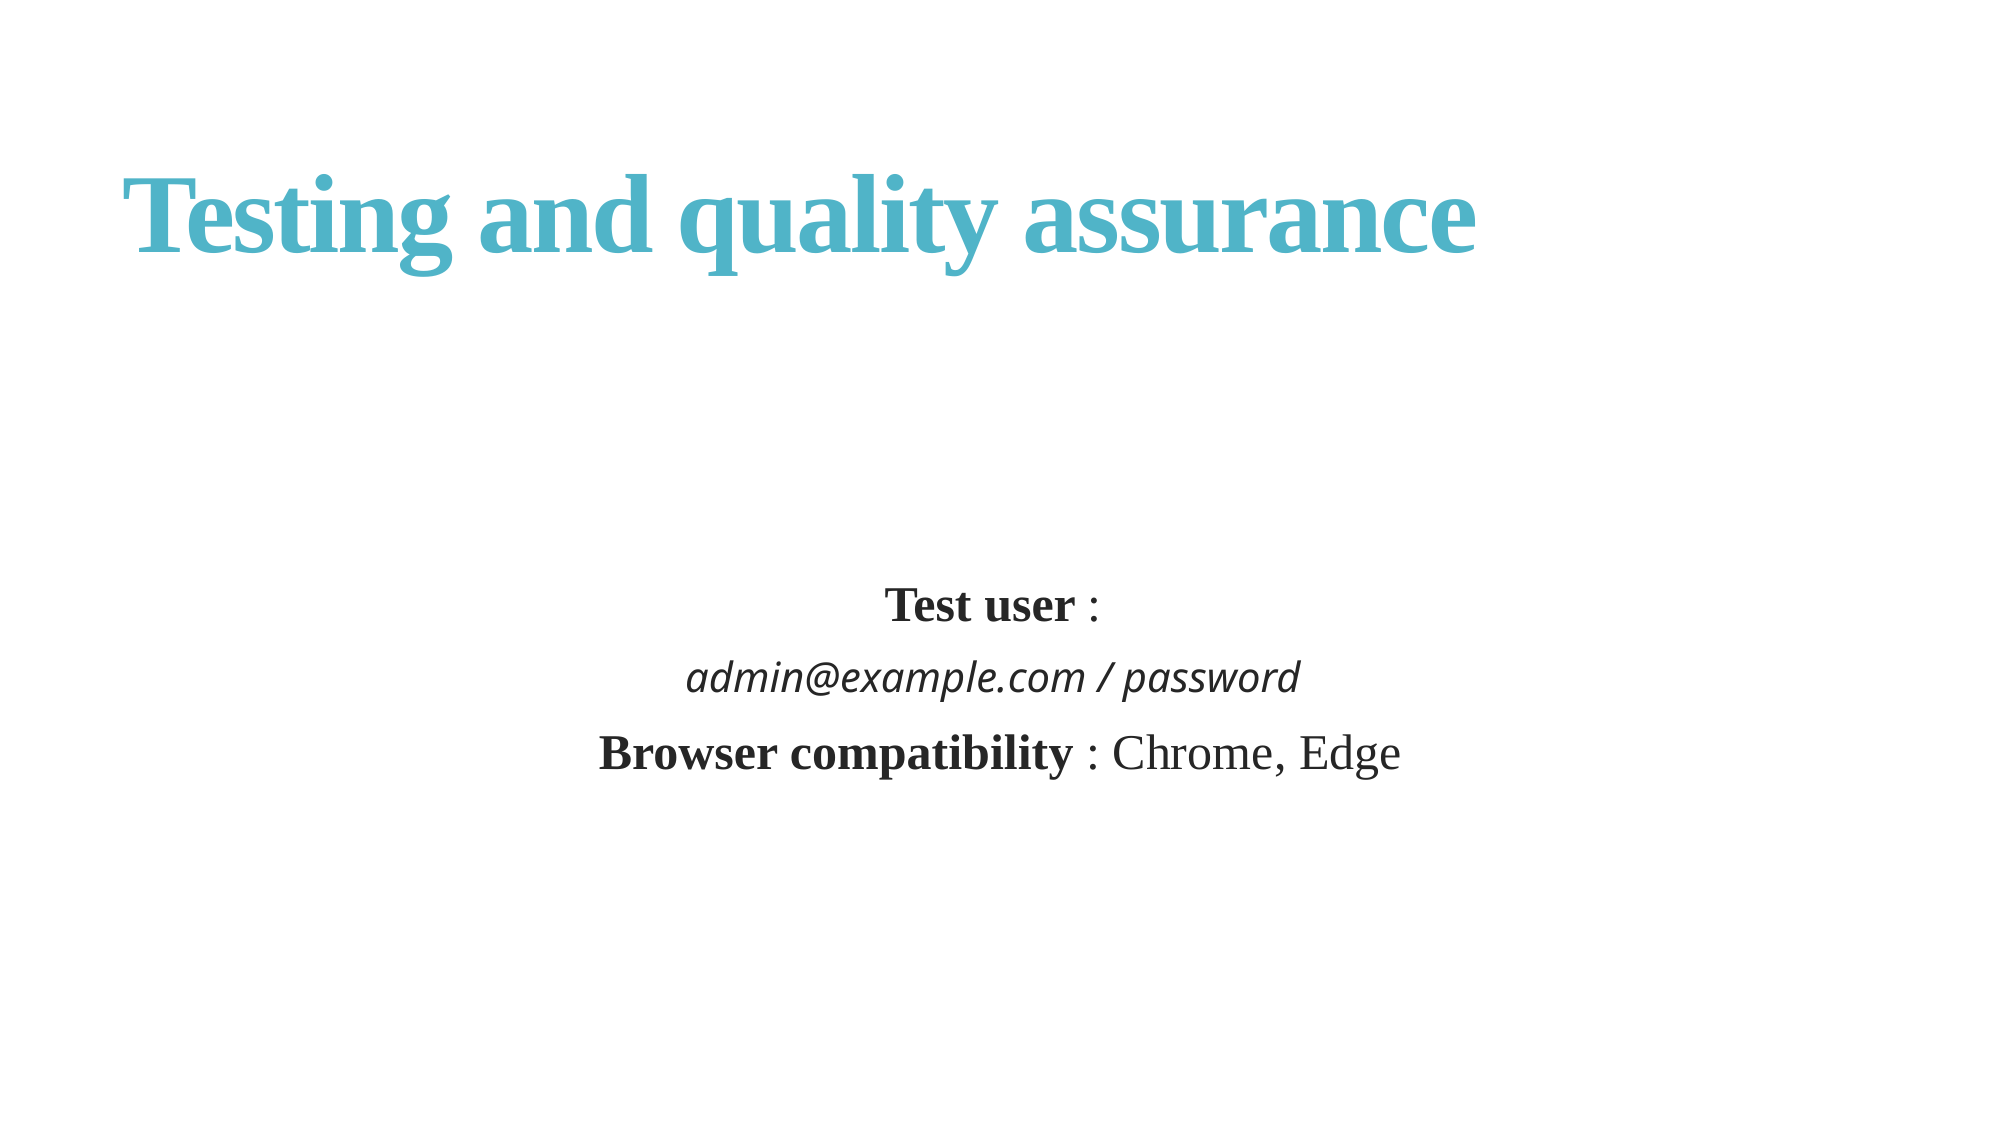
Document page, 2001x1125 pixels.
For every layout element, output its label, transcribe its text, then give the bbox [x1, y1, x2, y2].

list Test user : admin@example.com / password Browser compatibility : Chrome, Edge [111, 329, 1876, 948]
title Testing and quality assurance [107, 81, 1875, 354]
